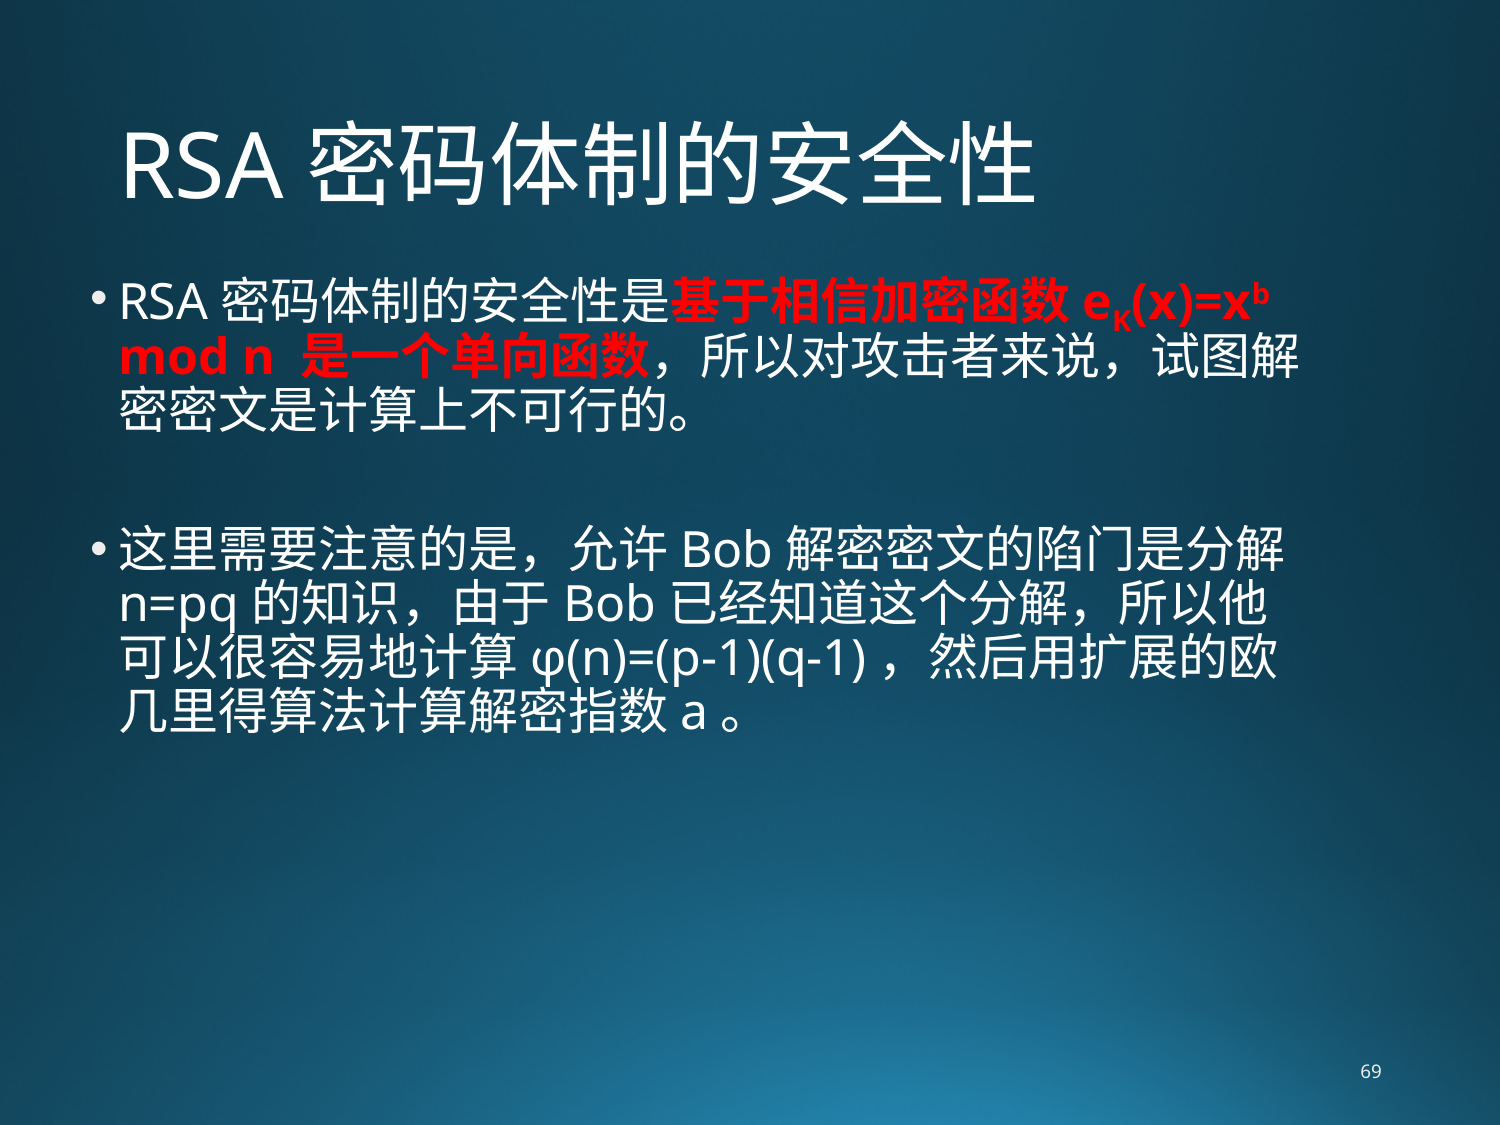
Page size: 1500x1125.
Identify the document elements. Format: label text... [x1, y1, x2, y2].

title RSA密码体制的安全性 [103, 59, 1397, 278]
slide_number 69 [1059, 1042, 1397, 1103]
picture [0, 0, 1500, 1125]
list RSA密码体制的安全性是基于相信加密函数eK(x)=xb mod n 是一个单向函数，所以对攻击者来说，试图解密密文是计算上不可行的。 这里需要注意的是，允许Bob解密密文的陷门是分解n=pq的知识，由于Bob已经知道这个分解，所以他可以很容易地计算φ(n)=(p-1)(q-1)，然后用扩展的欧几里得算法计算解密指数a。 [75, 262, 1329, 1062]
